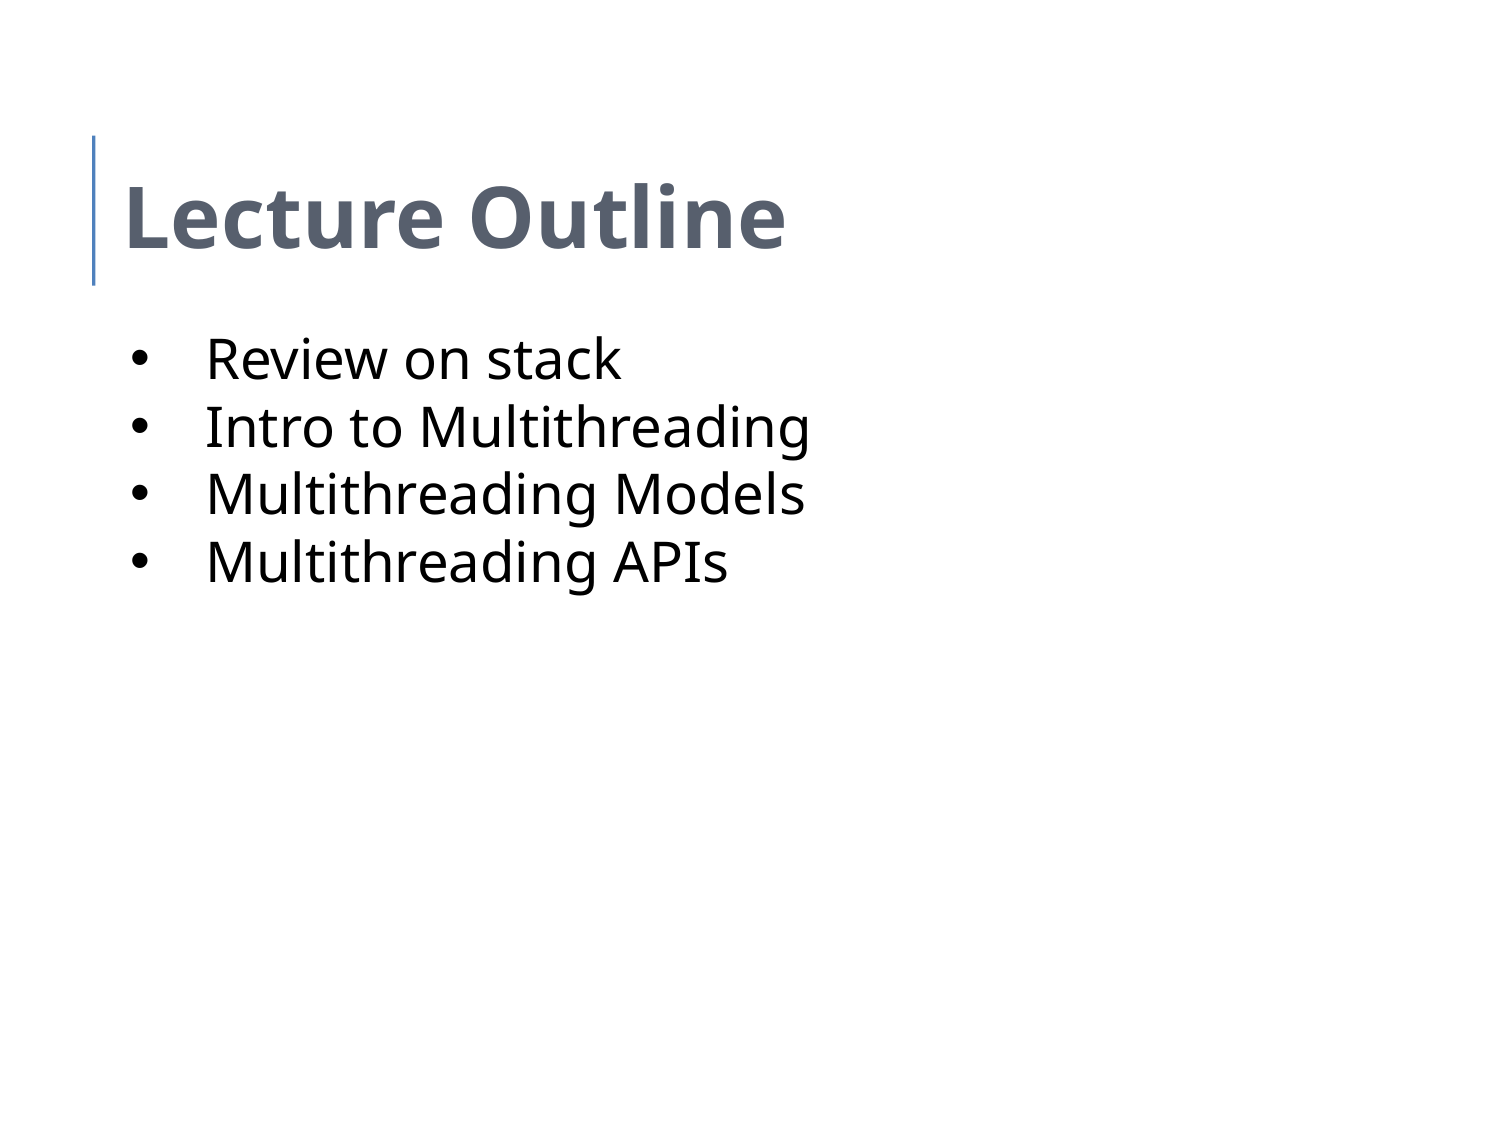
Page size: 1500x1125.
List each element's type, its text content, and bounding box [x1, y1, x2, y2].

text_box Review on stack Intro to Multithreading Multithreading Models Multithreading APIs [122, 316, 1389, 1125]
text_box Lecture Outline [122, 176, 1500, 252]
